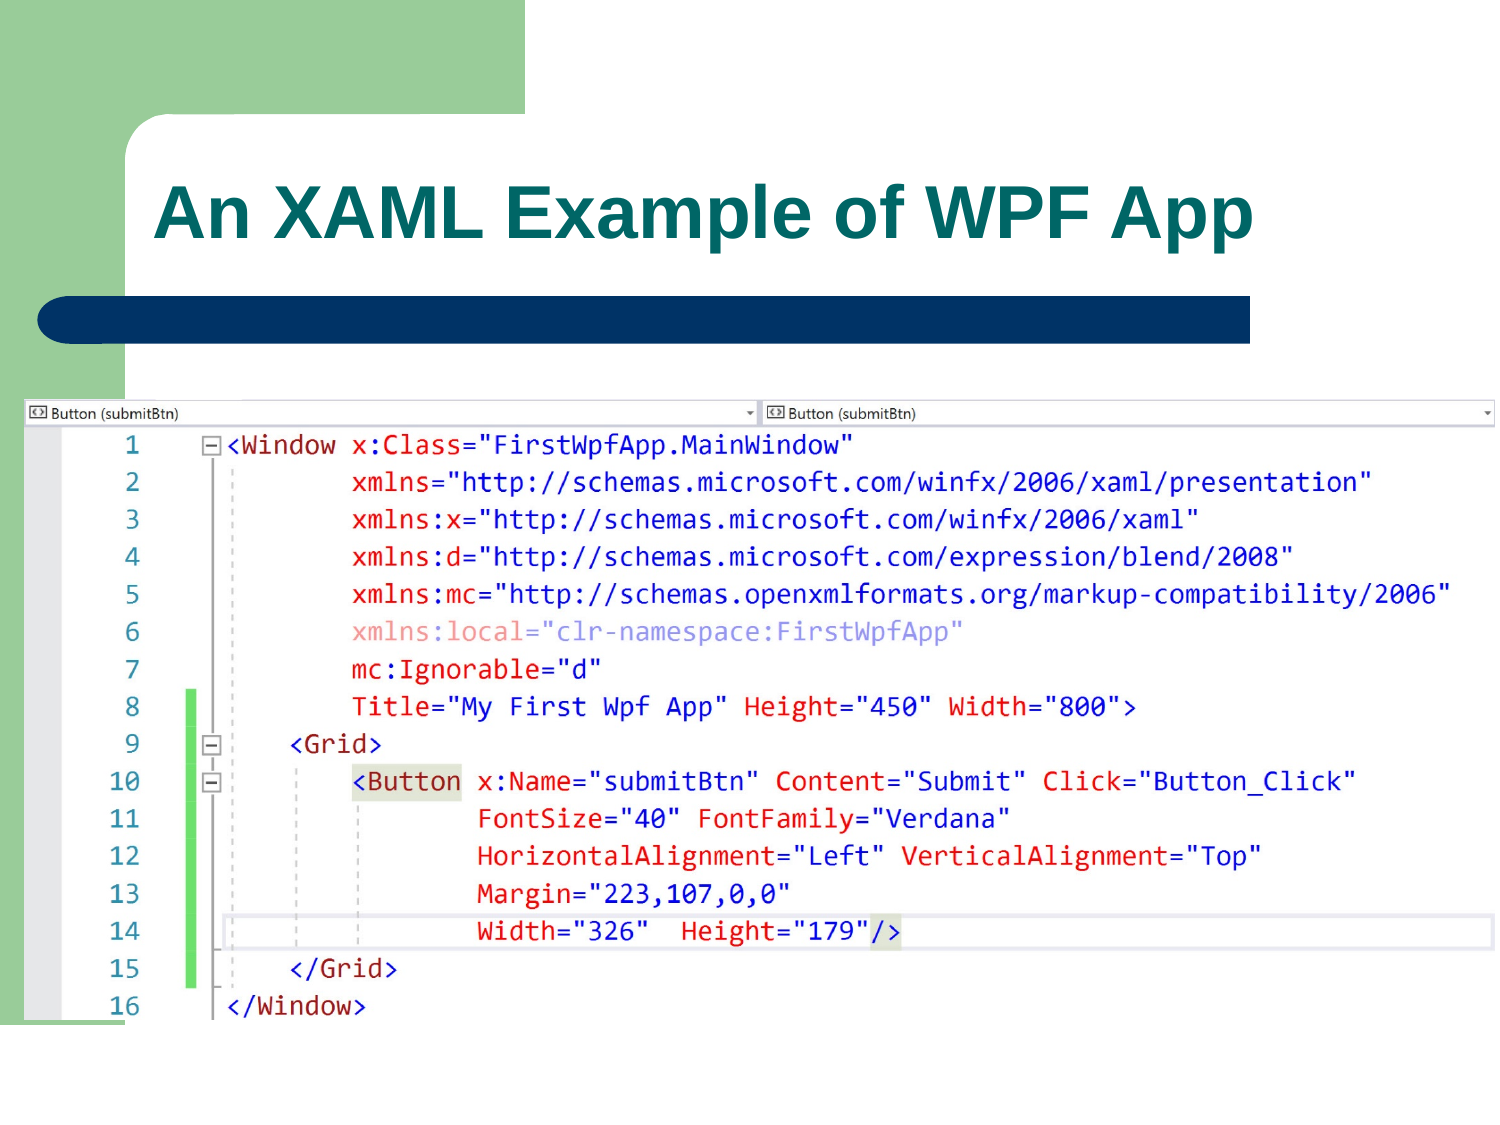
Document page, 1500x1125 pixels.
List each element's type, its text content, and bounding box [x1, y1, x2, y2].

title An XAML Example of WPF App [137, 124, 1438, 263]
picture [24, 399, 1495, 1020]
